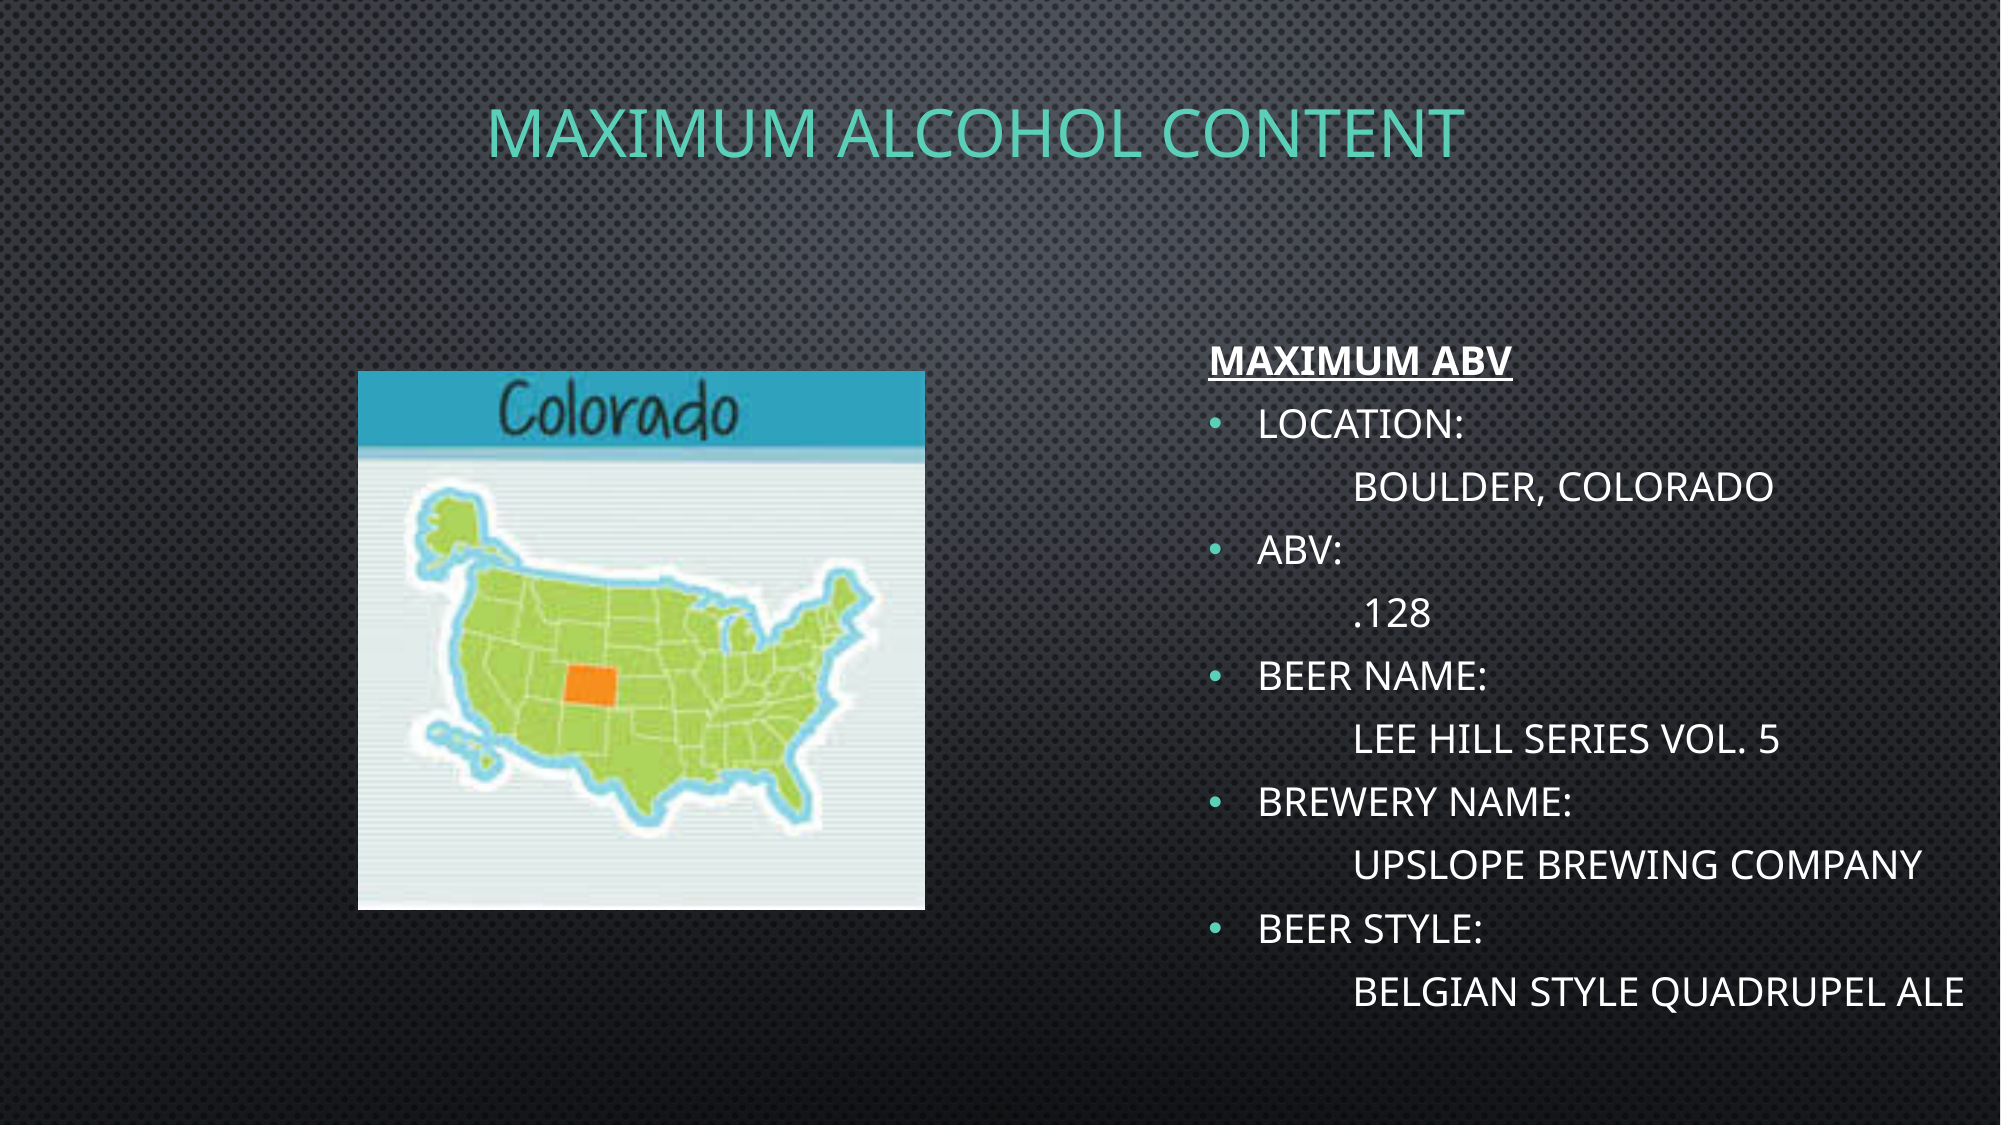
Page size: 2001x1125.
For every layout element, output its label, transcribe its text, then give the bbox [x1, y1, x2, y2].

picture [358, 371, 926, 910]
text_box MAXIMUM ABV LOCATION: BOULDER, COLORADO ABV: .128 BEER NAME: LEE HILL SERIES VOL. 5 BREWERY NAME: UPSLOPE BREWING COMPANY BEER STYLE: BELGIAN STYLE QUADRUPEL ALE [1193, 333, 1982, 1042]
title Maximum alcohol content [397, 0, 1589, 287]
